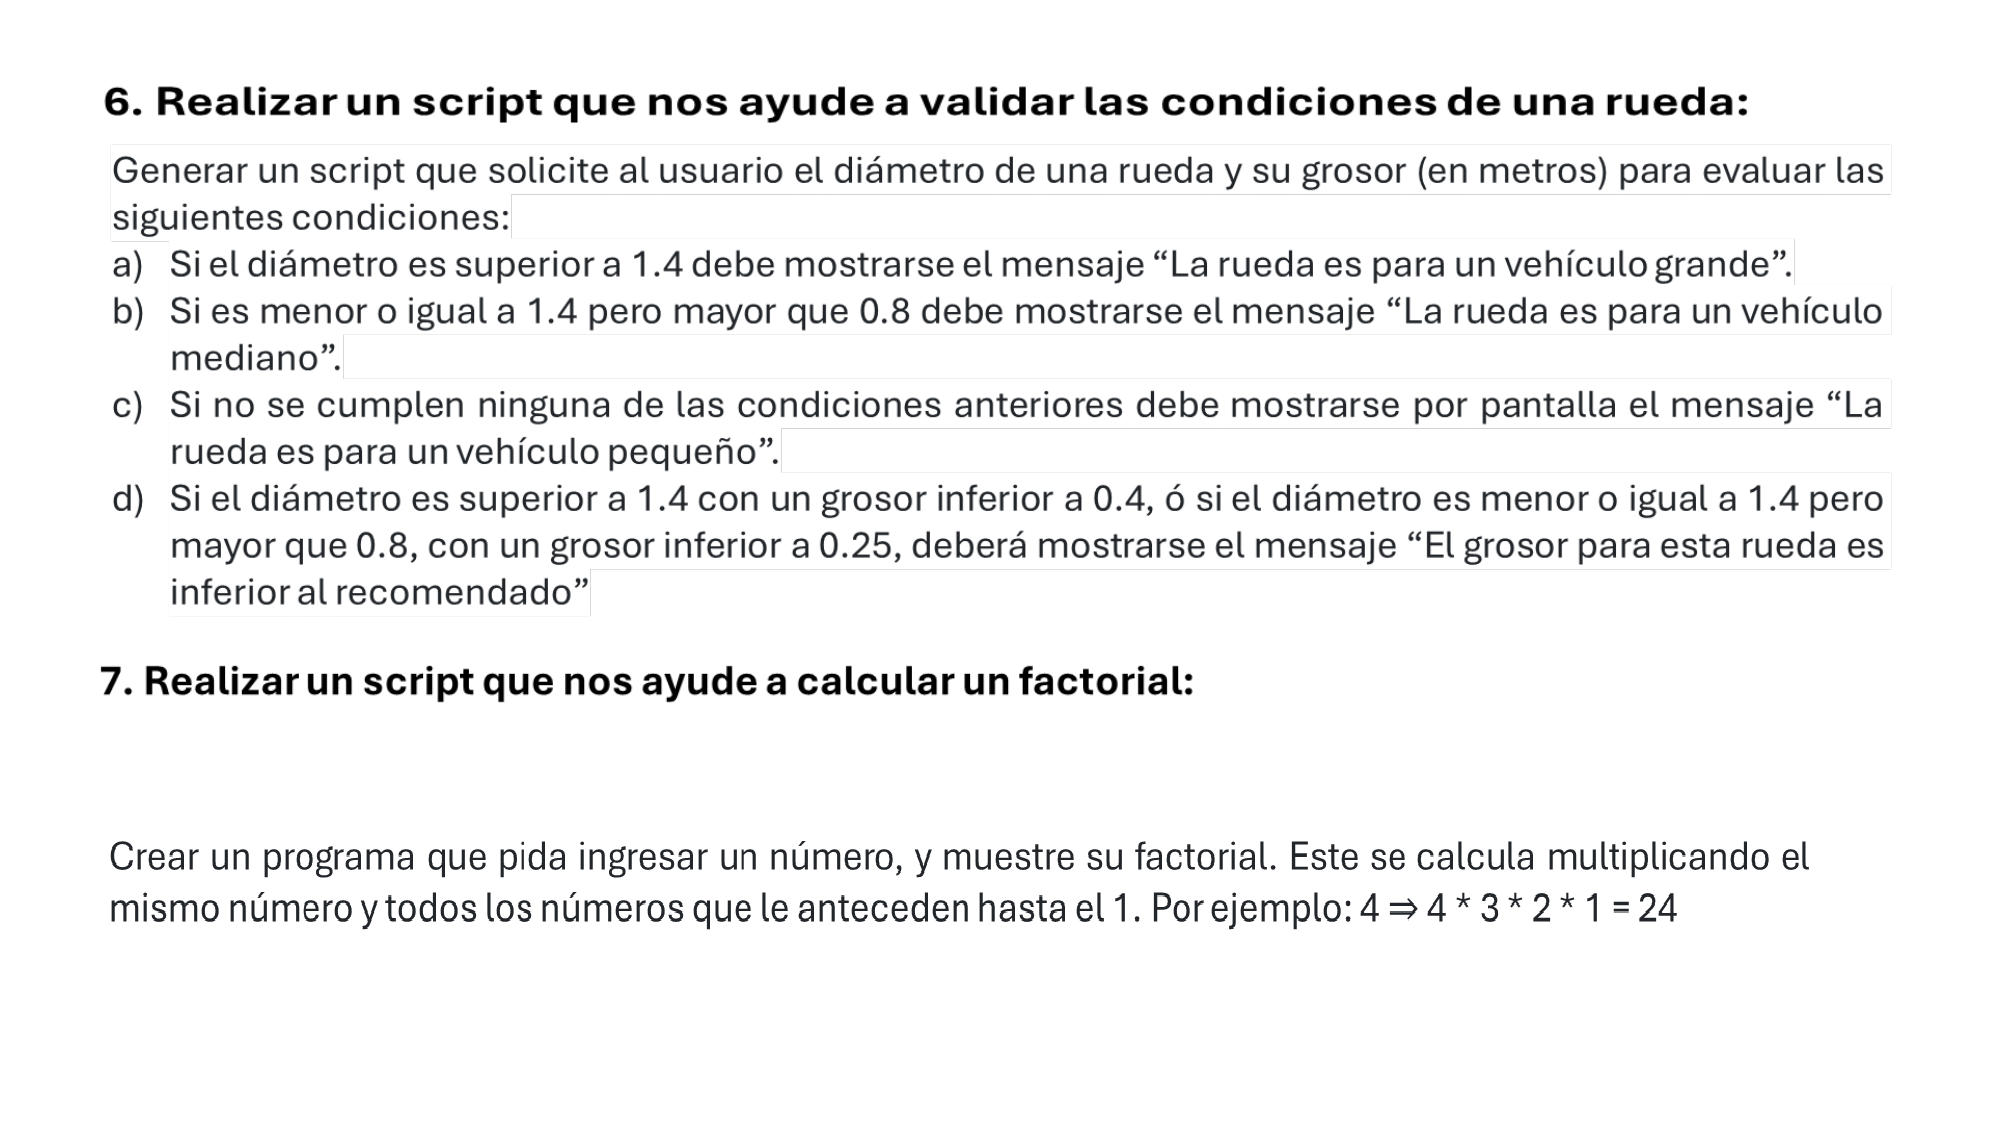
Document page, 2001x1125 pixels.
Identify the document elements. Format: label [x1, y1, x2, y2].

picture [84, 815, 1838, 961]
picture [73, 61, 1916, 735]
